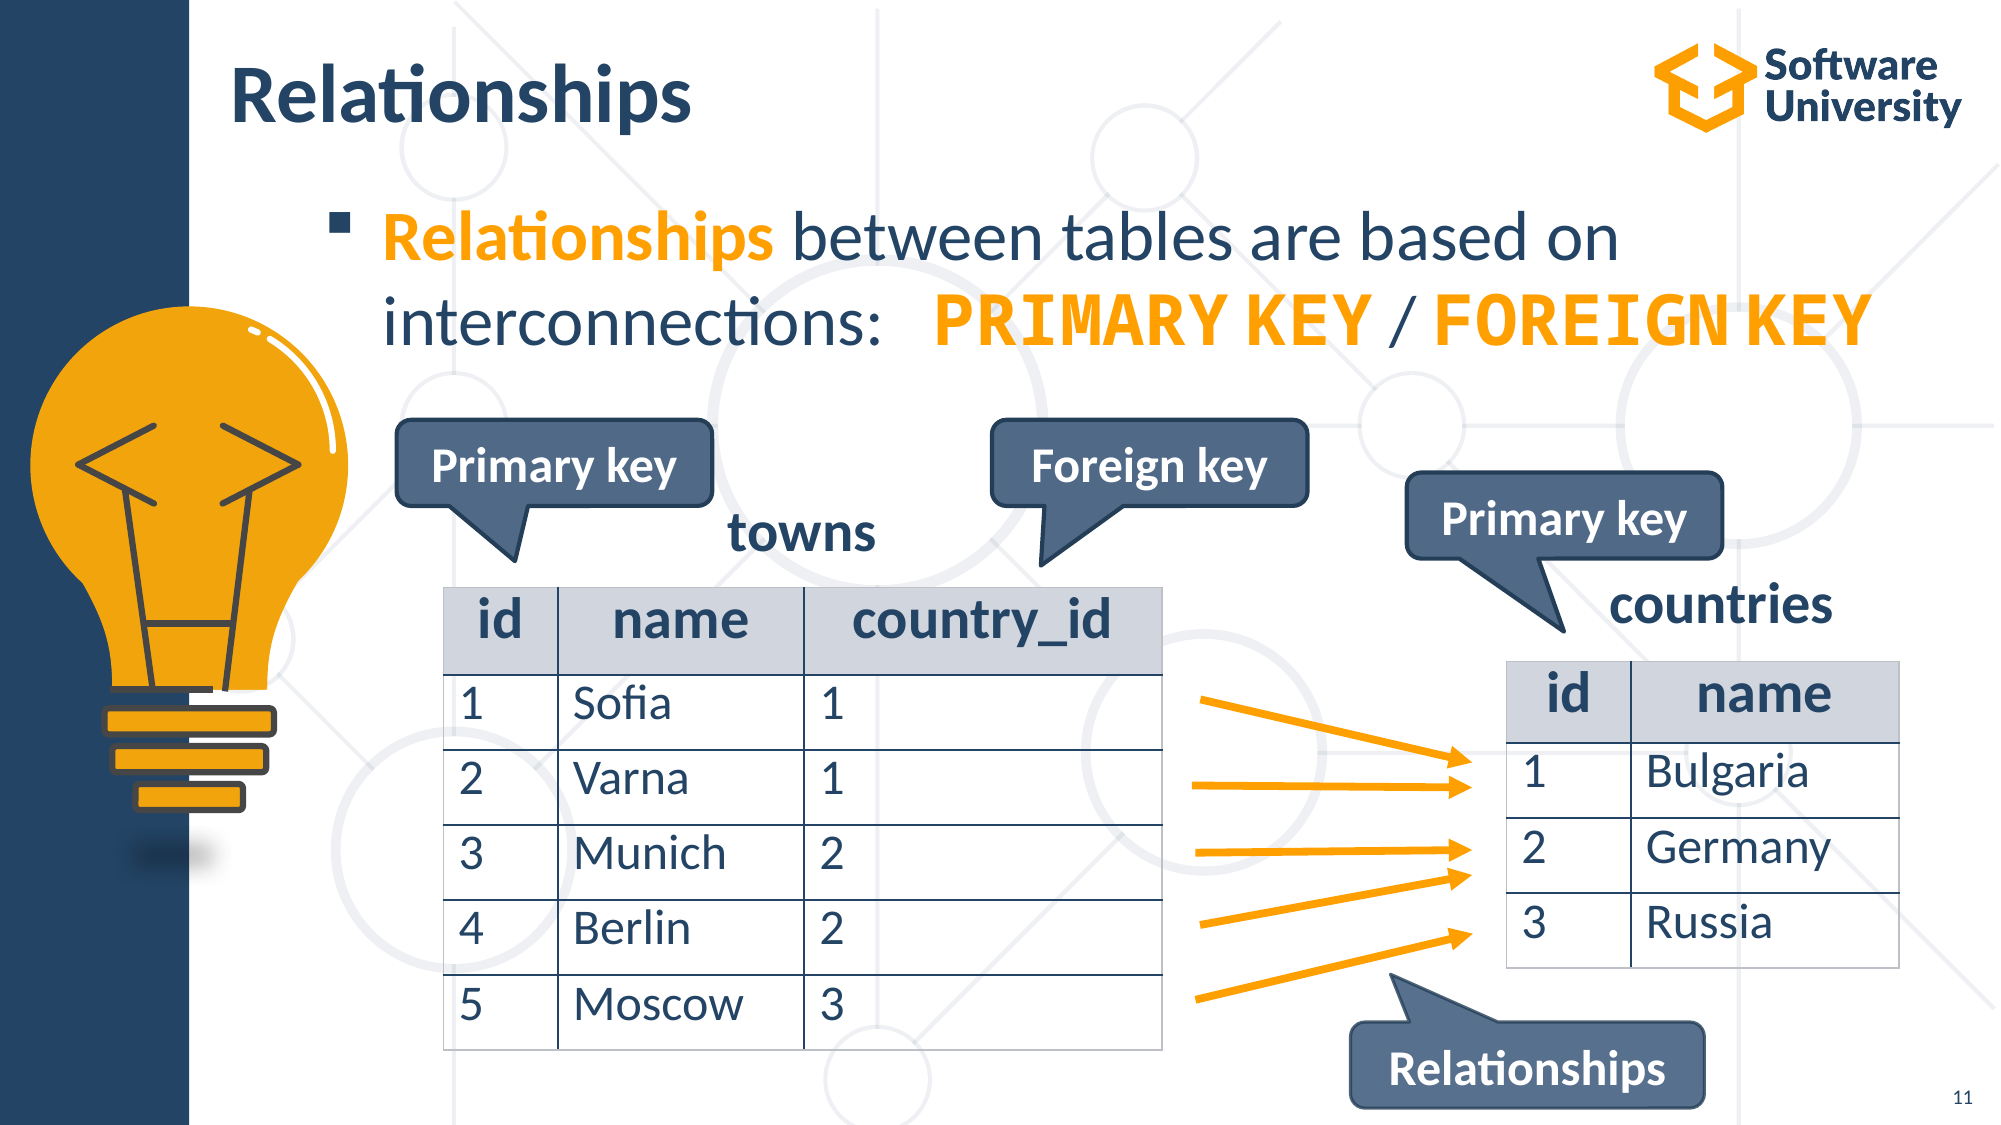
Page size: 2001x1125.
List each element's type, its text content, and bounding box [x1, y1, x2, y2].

table_cell Varna [559, 751, 803, 824]
table_cell 3 [1507, 894, 1630, 967]
table_cell Berlin [559, 901, 803, 974]
table_cell 1 [1507, 744, 1630, 817]
table_cell 2 [1507, 819, 1630, 892]
table_cell 1 [805, 676, 1161, 749]
table_header name [559, 588, 803, 674]
table_cell 3 [444, 826, 557, 899]
text_box towns [713, 485, 892, 571]
text_box Foreign key [989, 417, 1310, 568]
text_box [1195, 849, 1473, 853]
table_cell 2 [805, 826, 1161, 899]
text_box Primary key [1404, 470, 1725, 634]
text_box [1200, 699, 1473, 763]
table_cell Sofia [559, 676, 803, 749]
table_header country_id [805, 588, 1161, 674]
table_cell Russia [1632, 894, 1898, 967]
list Relationships between tables are based on interconnections: PRIMARY KEY / FOREIGN KEY [306, 183, 1968, 1094]
table_header id [444, 588, 557, 674]
text_box Primary key [394, 417, 715, 564]
table_cell 3 [805, 976, 1161, 1049]
title Relationships [212, 16, 1628, 162]
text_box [1195, 933, 1474, 1001]
table_header id [1507, 662, 1630, 742]
table_cell 5 [444, 976, 557, 1049]
table_cell 1 [444, 676, 557, 749]
table_cell Munich [559, 826, 803, 899]
table_cell 1 [805, 751, 1161, 824]
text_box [1199, 874, 1473, 926]
picture [1641, 31, 1973, 145]
text_box Relationships [1348, 1007, 1707, 1111]
table_cell Germany [1632, 819, 1898, 892]
table_cell 4 [444, 901, 557, 974]
table_cell Bulgaria [1632, 744, 1898, 817]
table_cell 2 [805, 901, 1161, 974]
table_cell Moscow [559, 976, 803, 1049]
table_header name [1632, 662, 1898, 742]
table_cell 2 [444, 751, 557, 824]
text_box countries [1594, 565, 1849, 644]
slide_number 11 [1927, 1067, 1989, 1117]
